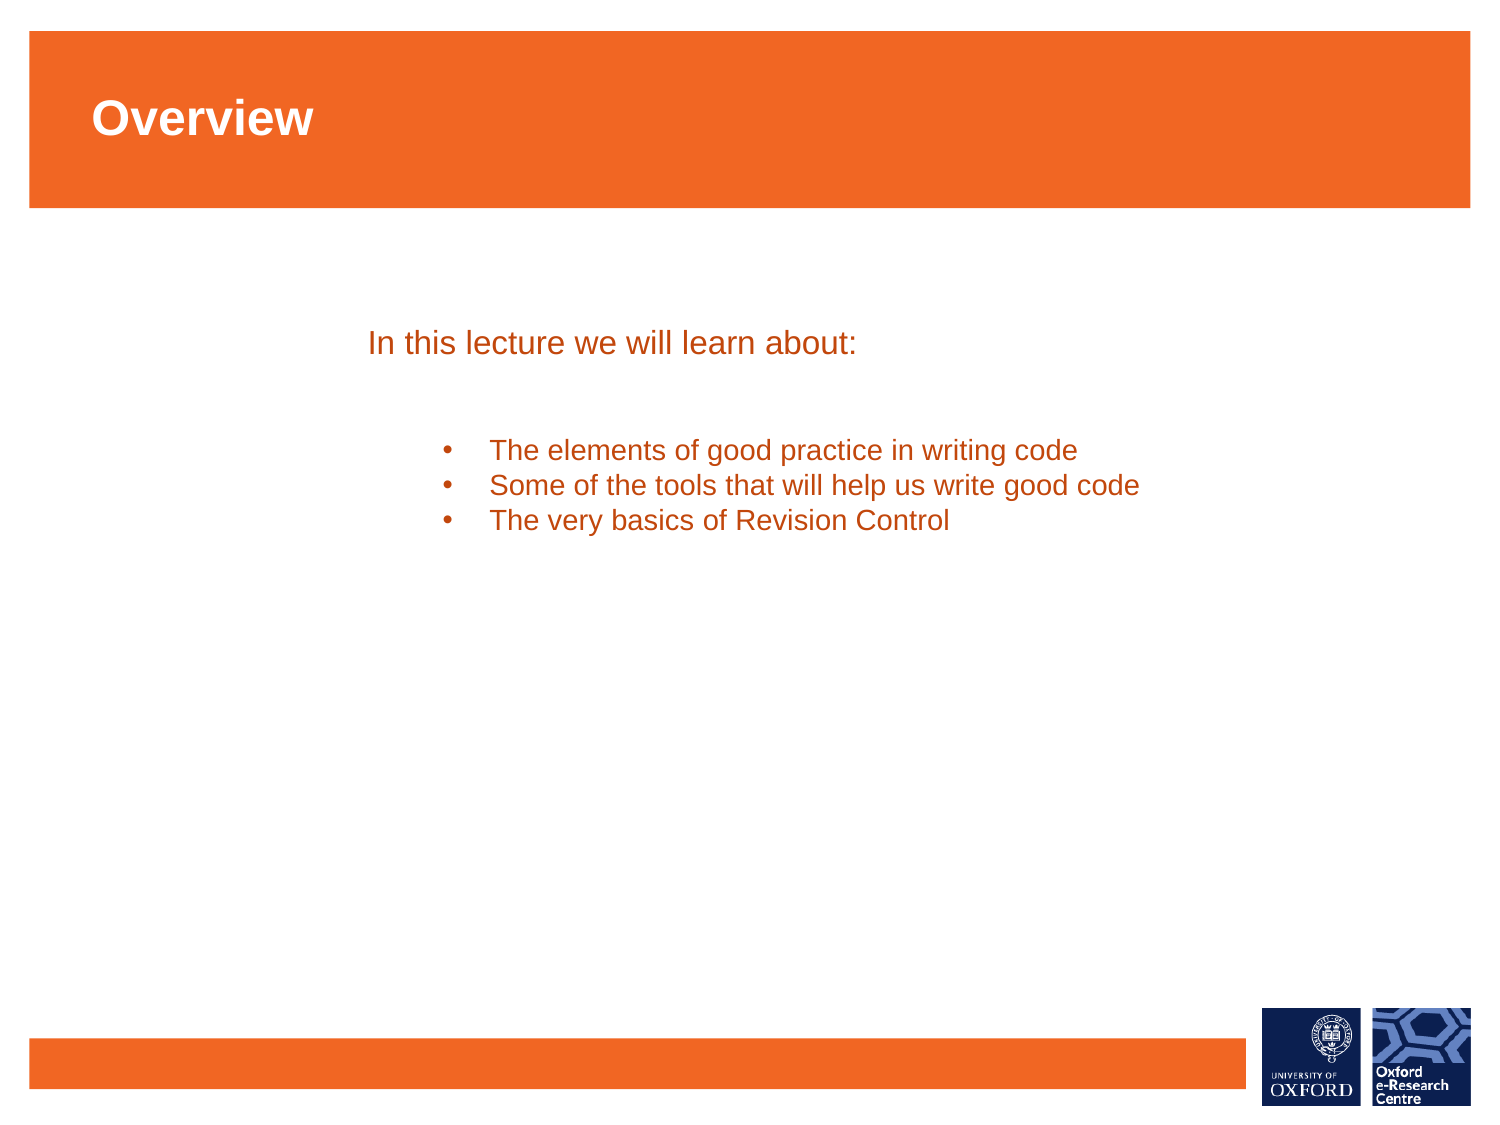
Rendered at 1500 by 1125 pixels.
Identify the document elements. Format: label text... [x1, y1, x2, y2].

picture [1262, 1008, 1471, 1106]
text_box In this lecture we will learn about: The elements of good practice in writing code Some of the tools that will help us write good code The very basics of Revision Control [352, 314, 1235, 544]
text_box Overview [76, 78, 1235, 153]
